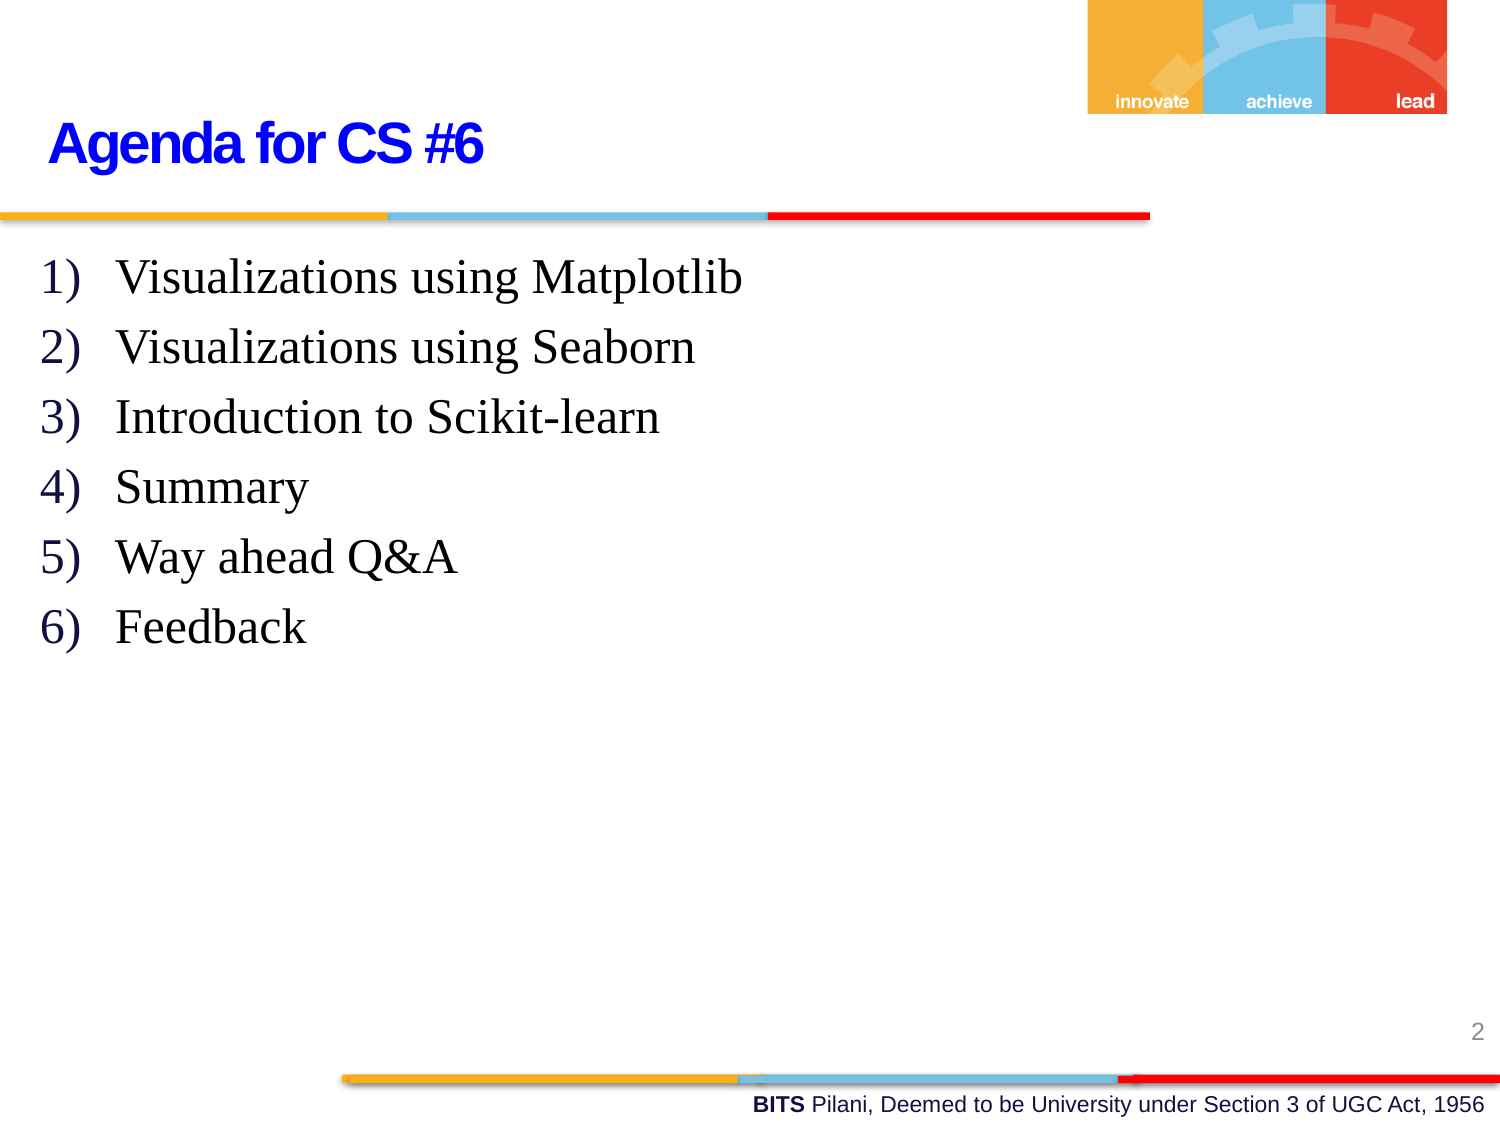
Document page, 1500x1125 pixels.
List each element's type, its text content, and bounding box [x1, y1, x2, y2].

slide_number 2 [1149, 1000, 1500, 1061]
picture [1087, 0, 1448, 114]
list Agenda for CS #6 [32, 99, 983, 175]
list Visualizations using Matplotlib Visualizations using Seaborn Introduction to Scikit-learn Summary Way ahead Q&A Feedback [24, 235, 1475, 1061]
